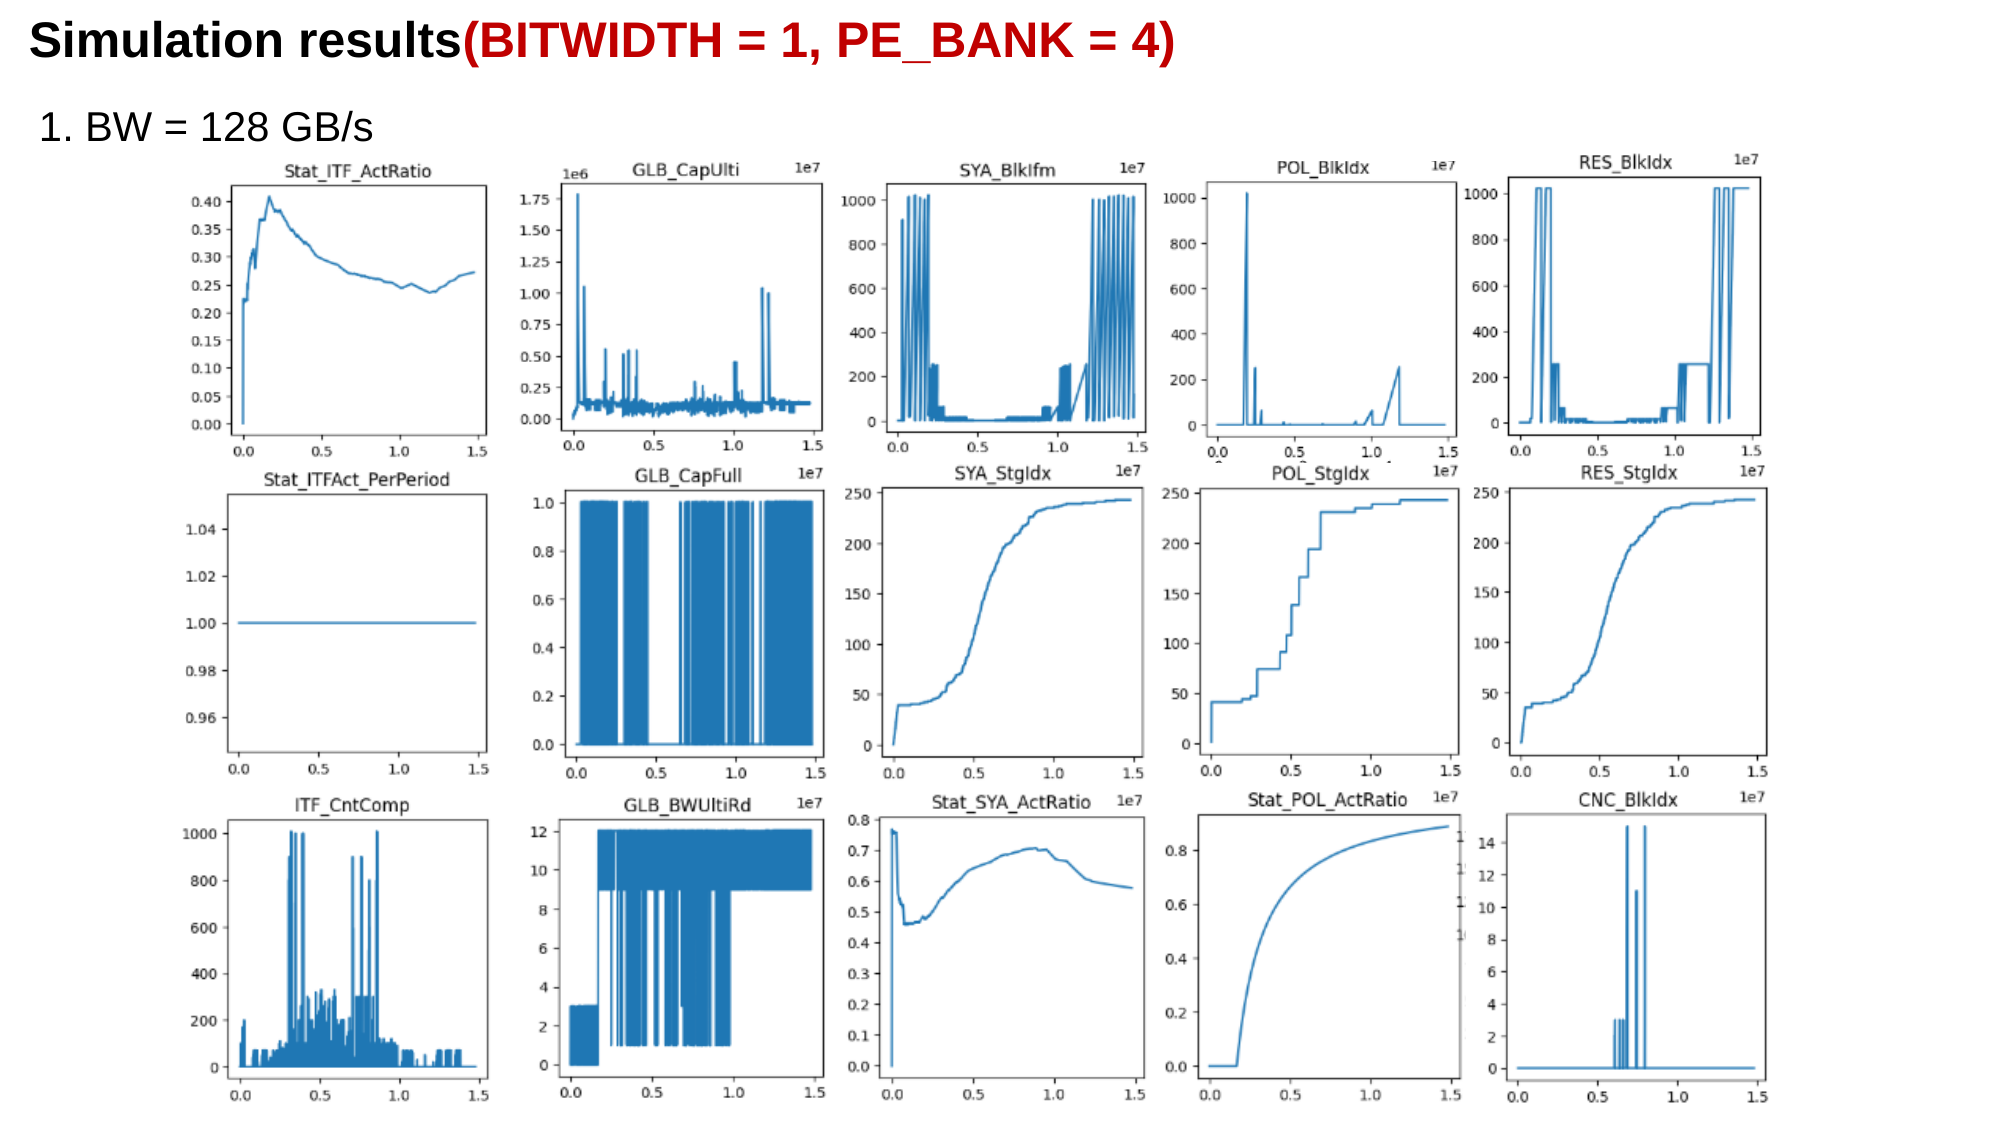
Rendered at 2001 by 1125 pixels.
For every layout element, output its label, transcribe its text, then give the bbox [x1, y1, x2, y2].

picture [1163, 788, 1466, 1106]
picture [843, 462, 1151, 785]
picture [181, 795, 495, 1106]
picture [185, 160, 495, 463]
picture [529, 794, 831, 1104]
picture [529, 464, 831, 785]
text_box 1. BW = 128 GB/s [24, 135, 970, 158]
picture [1474, 788, 1773, 1110]
picture [1158, 151, 1771, 785]
text_box Simulation results(BITWIDTH = 1, PE_BANK = 4) [0, 0, 1796, 135]
picture [185, 467, 494, 778]
picture [517, 160, 831, 456]
picture [843, 789, 1151, 1106]
picture [840, 160, 1153, 458]
